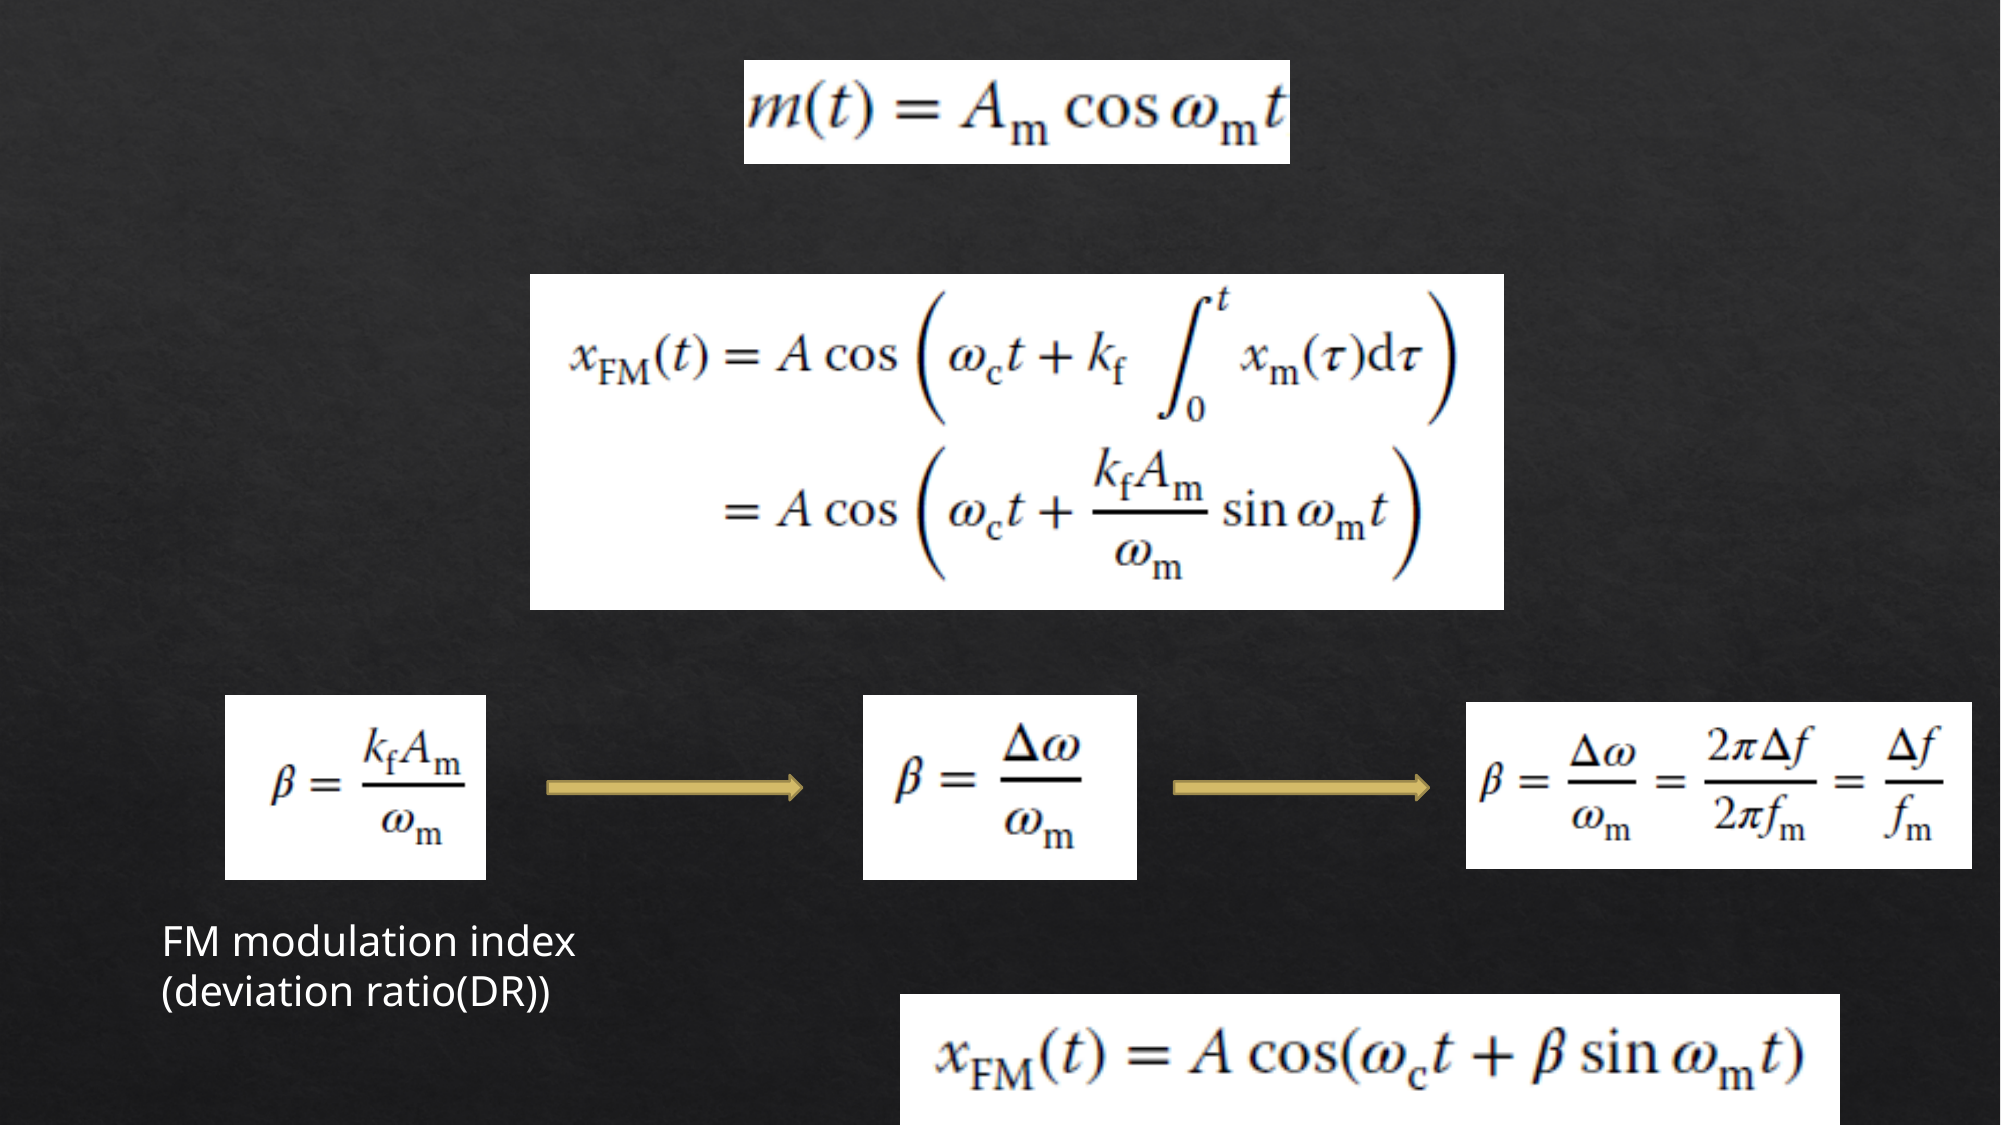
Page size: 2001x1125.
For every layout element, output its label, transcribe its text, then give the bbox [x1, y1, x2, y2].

picture [530, 274, 1504, 610]
text_box [546, 773, 804, 802]
picture [744, 60, 1290, 165]
text_box FM modulation index (deviation ratio(DR)) [146, 907, 593, 1023]
picture [225, 694, 487, 881]
picture [1466, 702, 1972, 869]
text_box [1172, 773, 1430, 802]
picture [863, 694, 1137, 881]
picture [899, 994, 1840, 1125]
